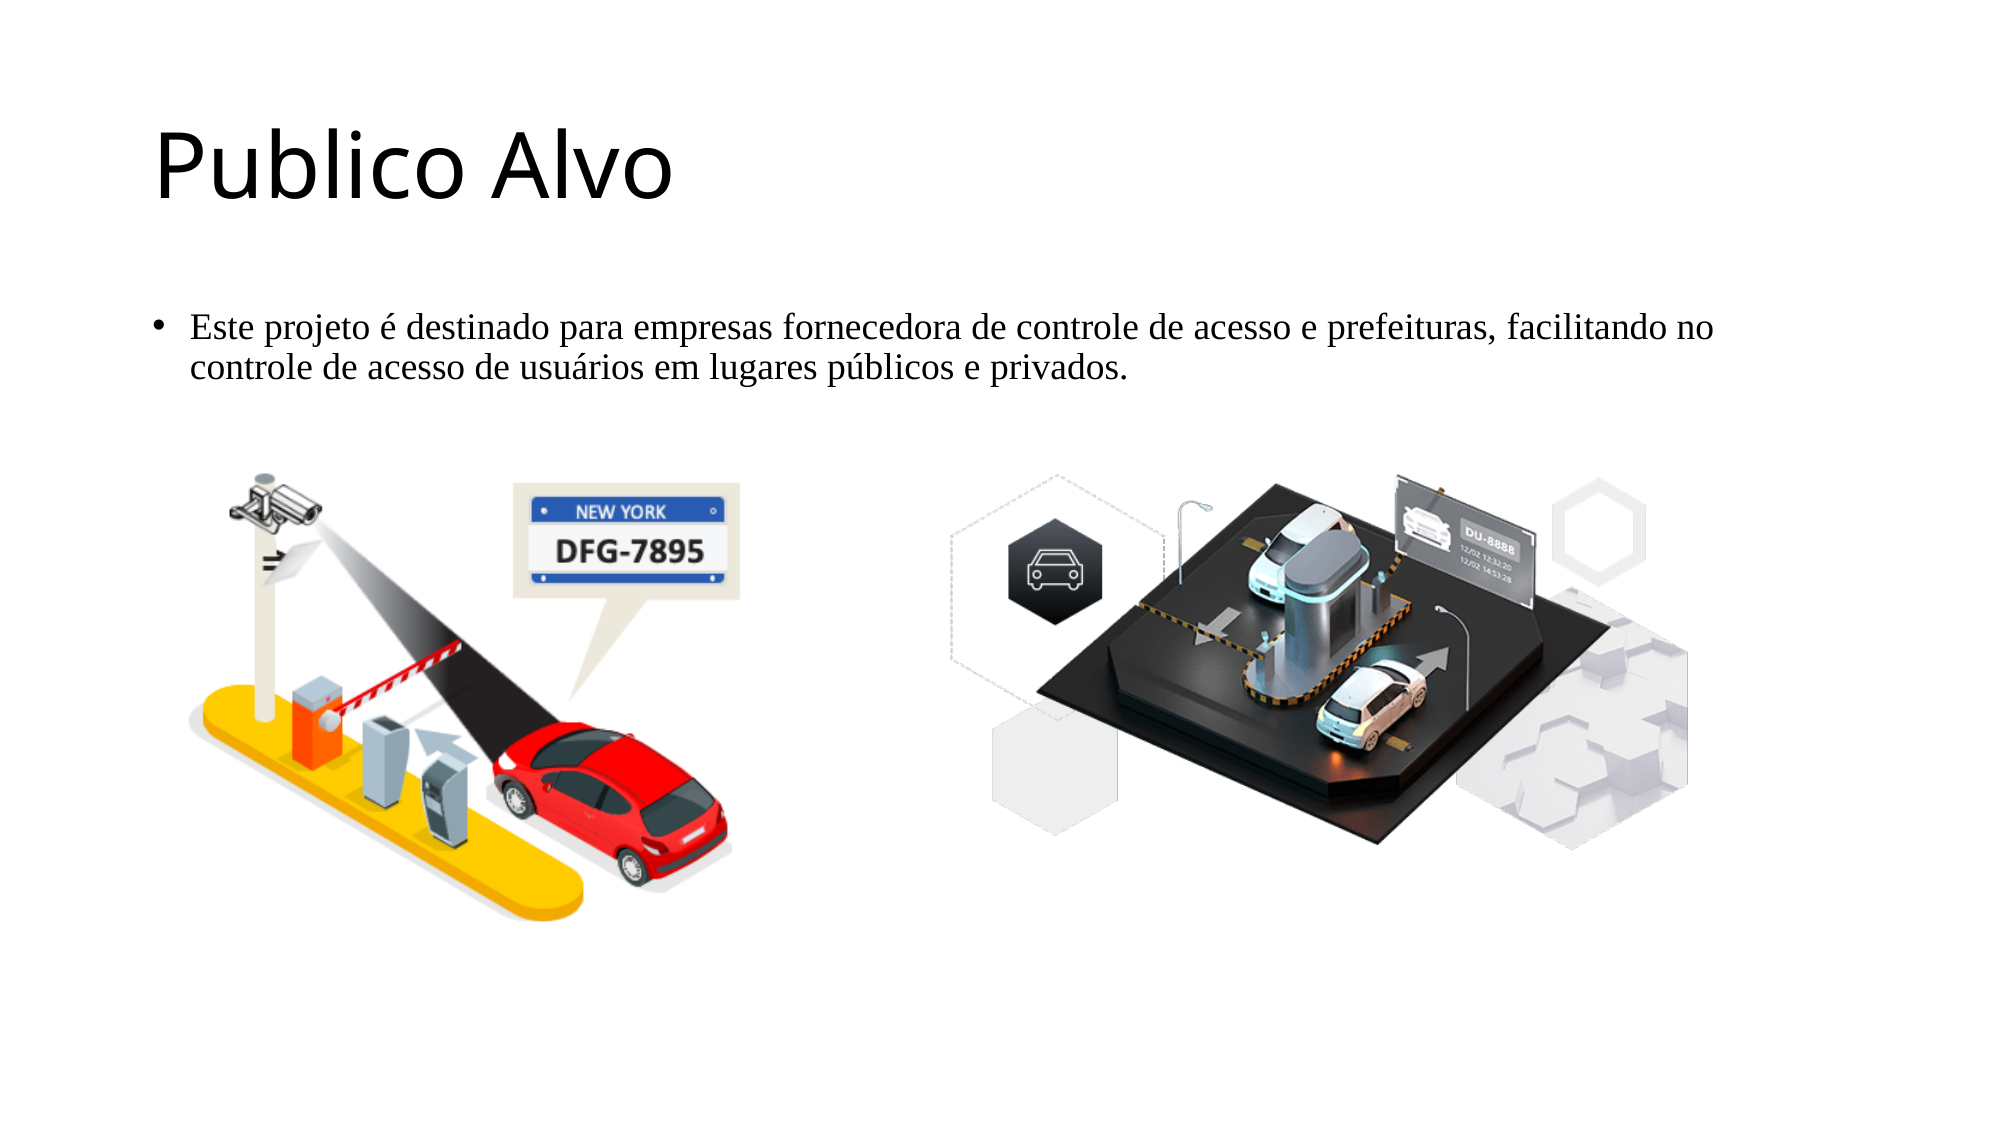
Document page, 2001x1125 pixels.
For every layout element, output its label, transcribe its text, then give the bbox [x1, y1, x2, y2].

picture [172, 422, 784, 1014]
picture [933, 437, 1713, 875]
title Publico Alvo [137, 59, 1863, 278]
list Este projeto é destinado para empresas fornecedora de controle de acesso e prefeituras, facilitando no controle de acesso de usuários em lugares públicos e privados. [137, 299, 1863, 1014]
